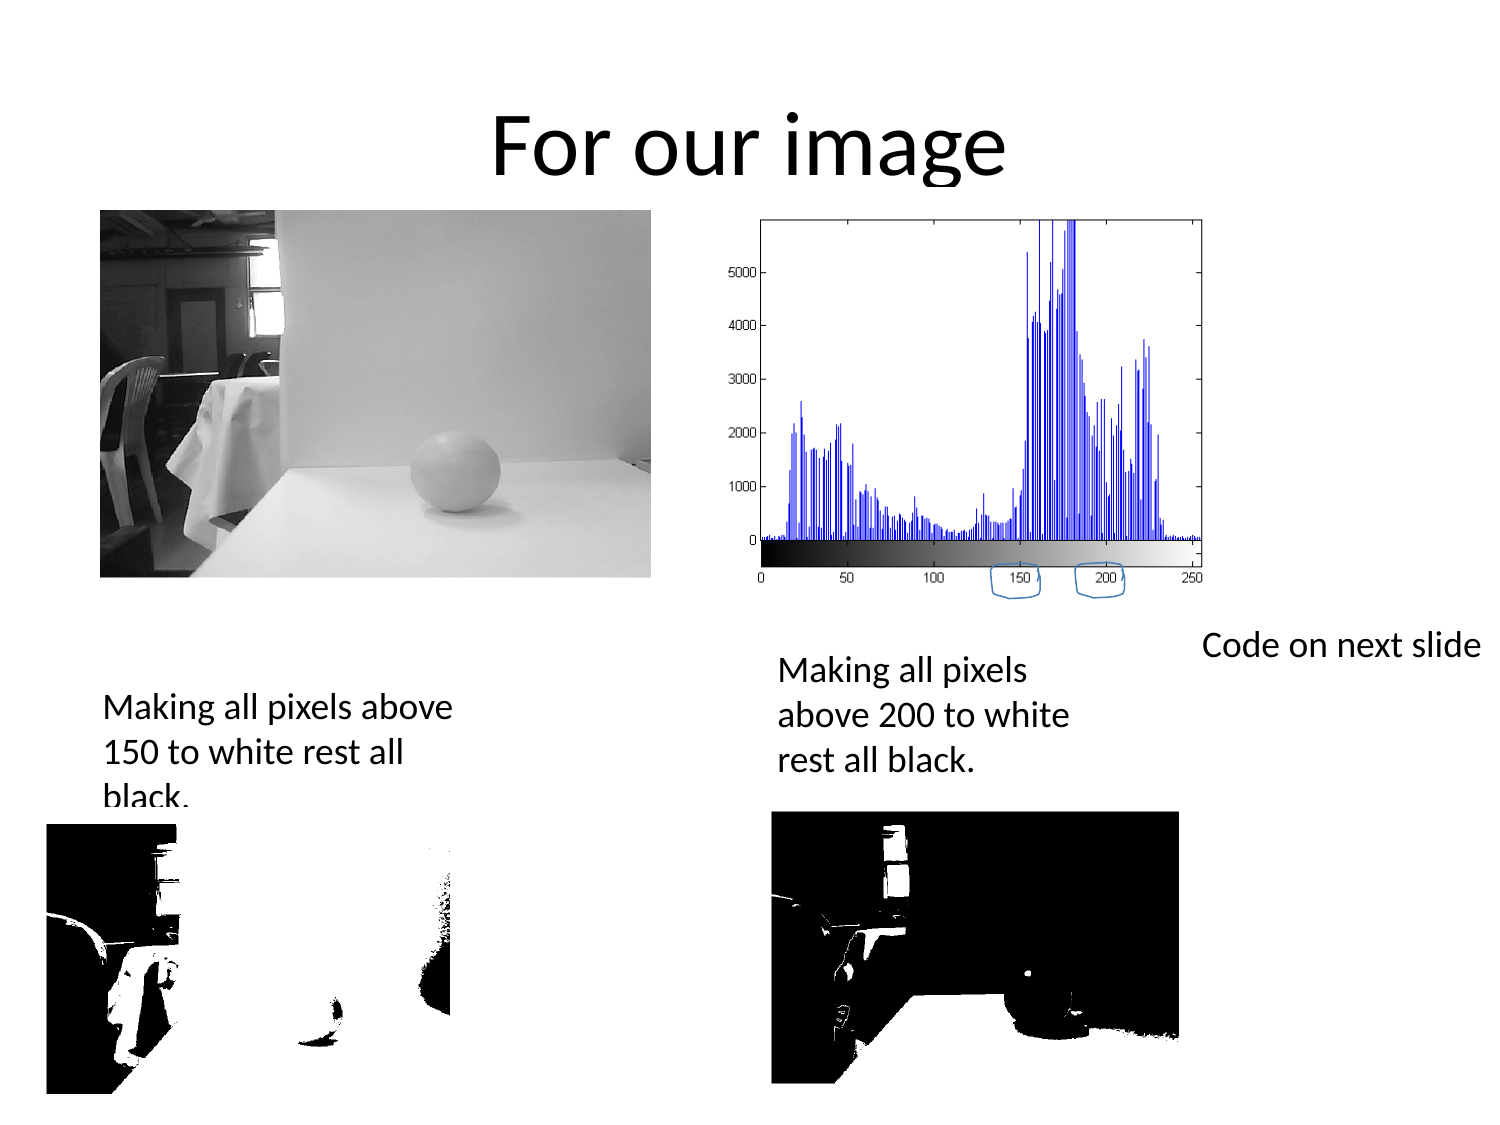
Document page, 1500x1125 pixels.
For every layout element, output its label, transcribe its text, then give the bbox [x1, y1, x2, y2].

title For our image [75, 45, 1425, 233]
picture [724, 794, 1226, 1116]
text_box Code on next slide [1187, 612, 1500, 673]
text_box Making all pixels above 200 to white rest all black. [762, 637, 1138, 788]
picture [37, 187, 1255, 620]
text_box Making all pixels above 150 to white rest all black. [87, 674, 500, 825]
picture [0, 807, 496, 1125]
